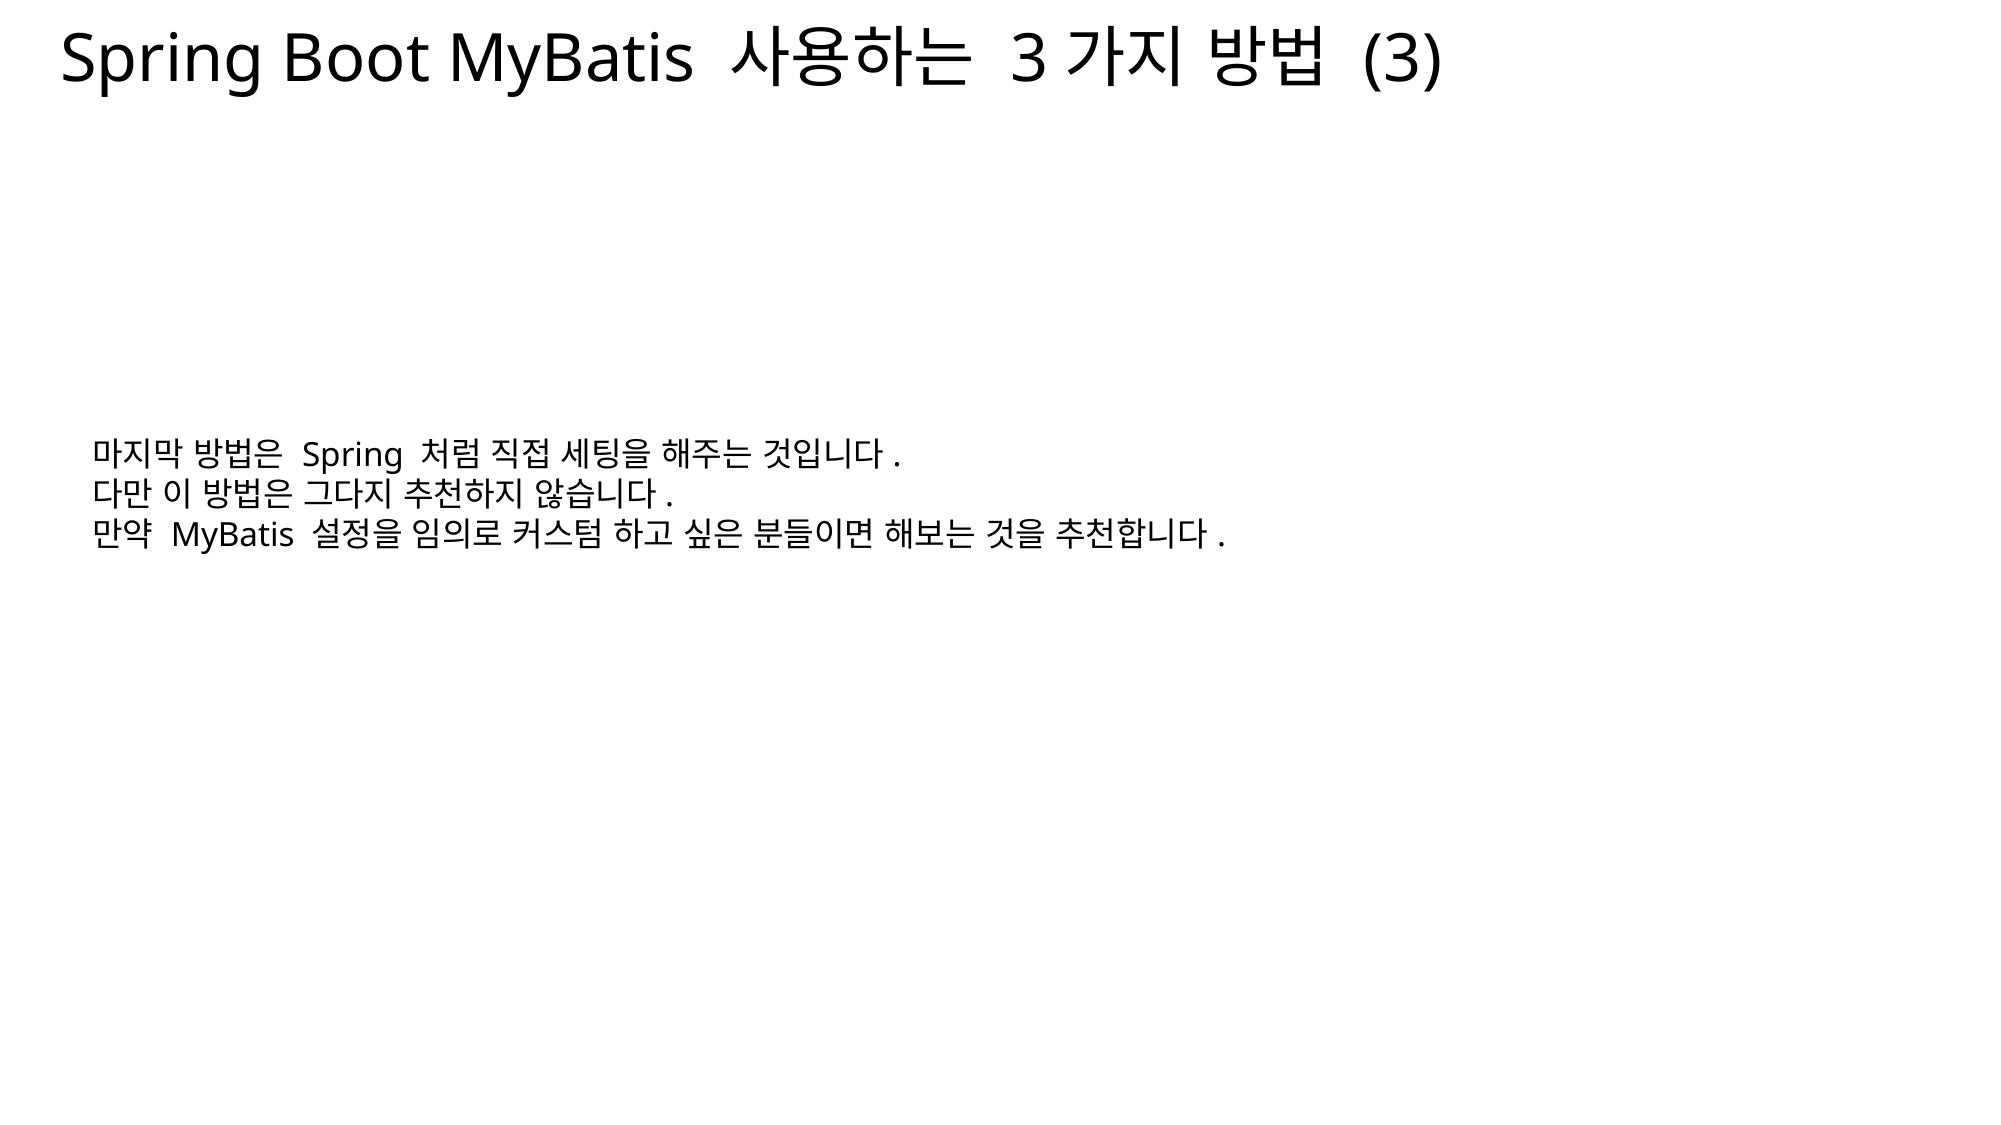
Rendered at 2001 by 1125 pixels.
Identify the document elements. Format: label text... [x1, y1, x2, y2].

text_box Spring Boot MyBatis 사용하는 3가지 방법 (3) [45, 7, 1457, 103]
text_box 마지막 방법은 Spring 처럼 직접 세팅을 해주는 것입니다. 다만 이 방법은 그다지 추천하지 않습니다. 만약 MyBatis 설정을 임의로 커스텀 하고 싶은 분들이면 해보는 것을 추천합니다. [77, 426, 1241, 561]
